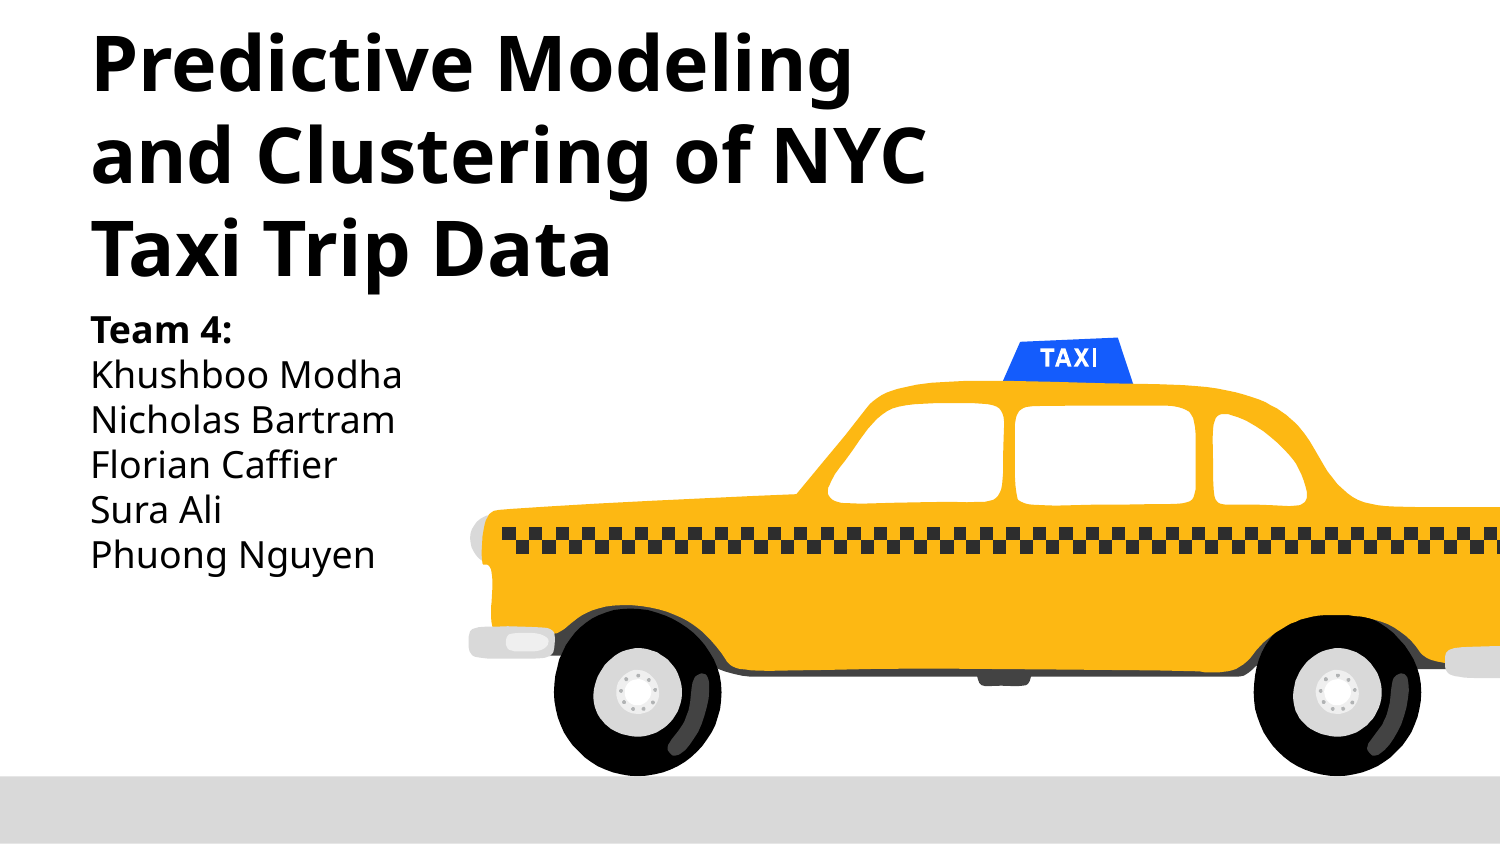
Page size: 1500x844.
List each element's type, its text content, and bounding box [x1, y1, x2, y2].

subtitle Team 4: Khushboo Modha Nicholas Bartram Florian Caffier Sura Ali Phuong Nguyen [75, 290, 750, 384]
title Predictive Modeling and Clustering of NYC Taxi Trip Data [75, 67, 1033, 239]
text_box [0, 776, 1500, 844]
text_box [468, 337, 1500, 777]
